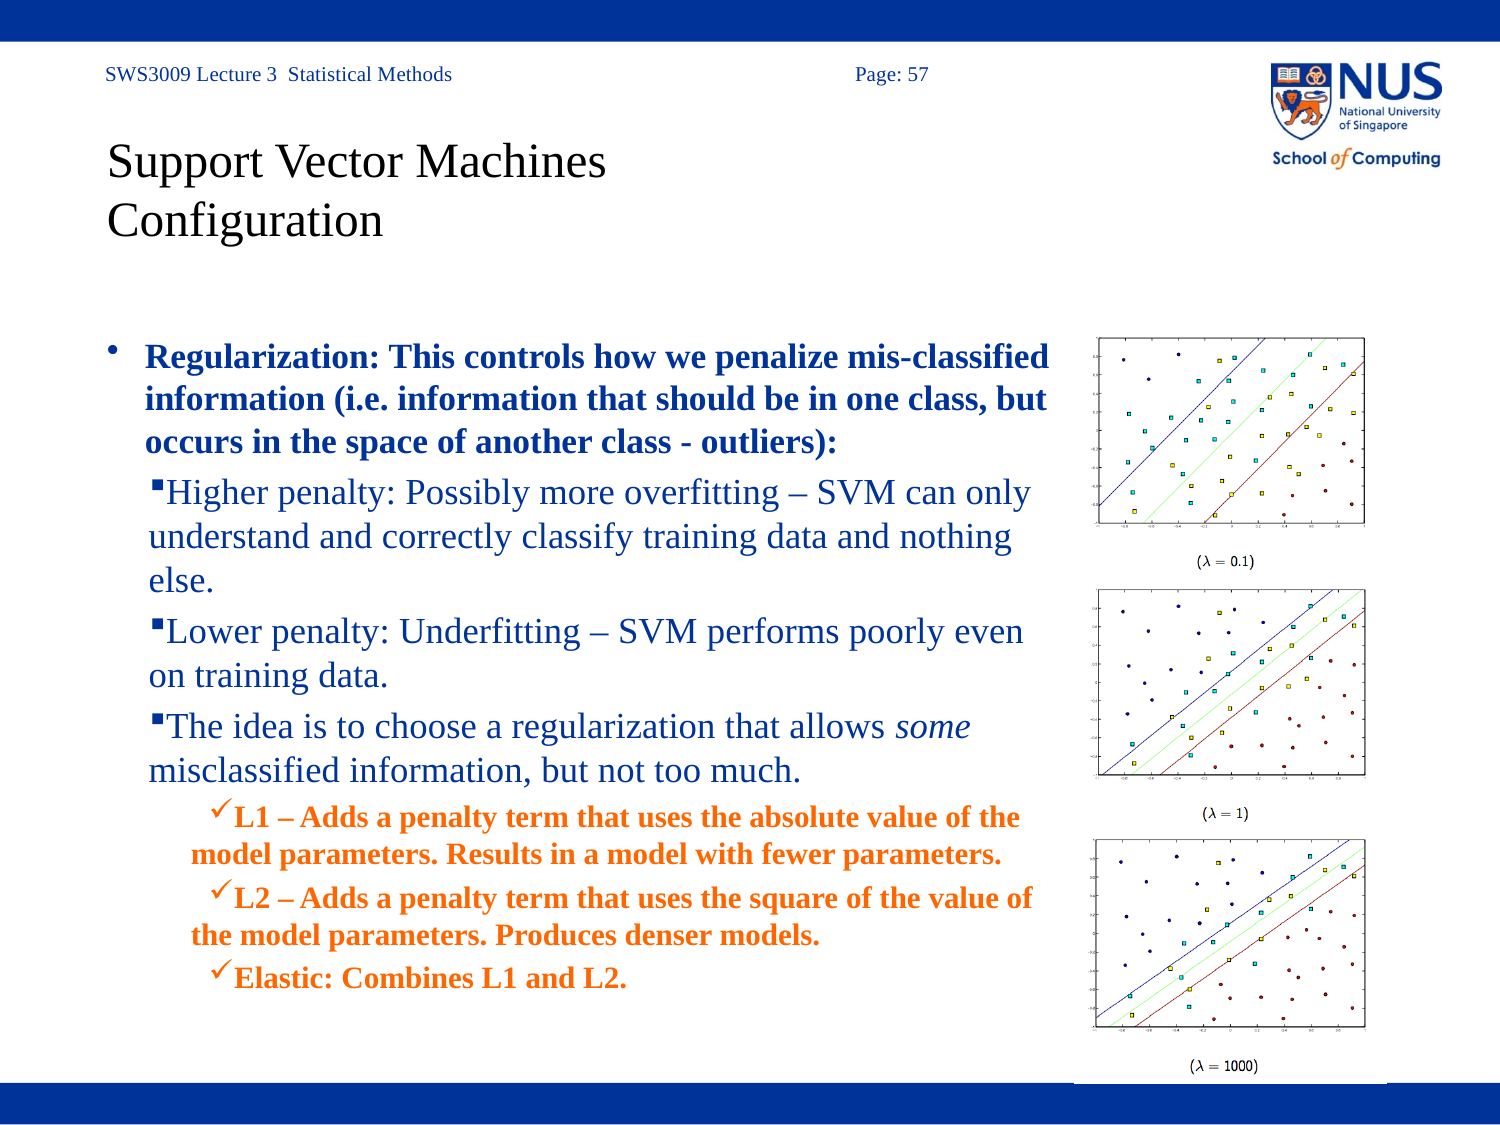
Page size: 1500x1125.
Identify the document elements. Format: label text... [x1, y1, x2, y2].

list Regularization: This controls how we penalize mis-classified information (i.e. information that should be in one class, but occurs in the space of another class - outliers): Higher penalty: Possibly more overfitting – SVM can only understand and correctly classify training data and nothing else. Lower penalty: Underfitting – SVM performs poorly even on training data. The idea is to choose a regularization that allows some misclassified information, but not too much. L1 – Adds a penalty term that uses the absolute value of the model parameters. Results in a model with fewer parameters. L2 – Adds a penalty term that uses the square of the value of the model parameters. Produces denser models. Elastic: Combines L1 and L2. [90, 324, 1080, 1022]
picture [1074, 324, 1388, 1085]
title Support Vector Machines Configuration [90, 93, 1160, 282]
picture [1271, 61, 1442, 171]
